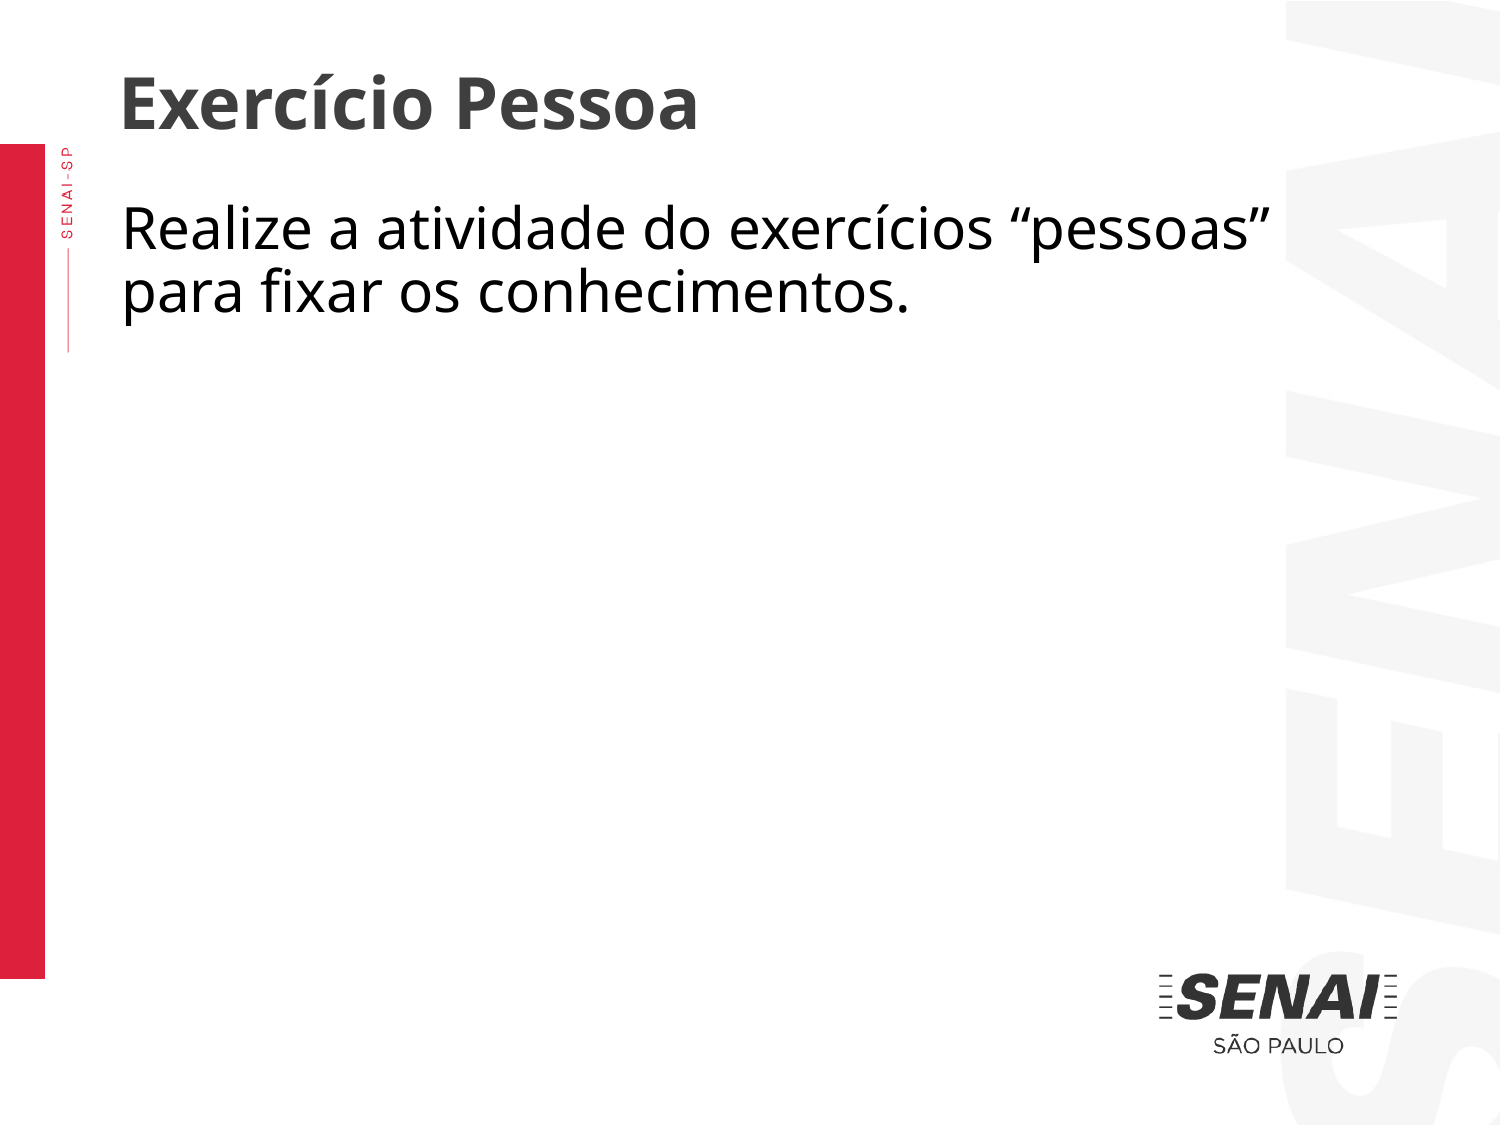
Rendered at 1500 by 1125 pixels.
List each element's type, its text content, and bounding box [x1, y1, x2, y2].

list Exercício Pessoa [103, 59, 1397, 153]
list Realize a atividade do exercícios “pessoas” para fixar os conhecimentos. [106, 192, 1401, 1019]
picture [0, 0, 1500, 1125]
